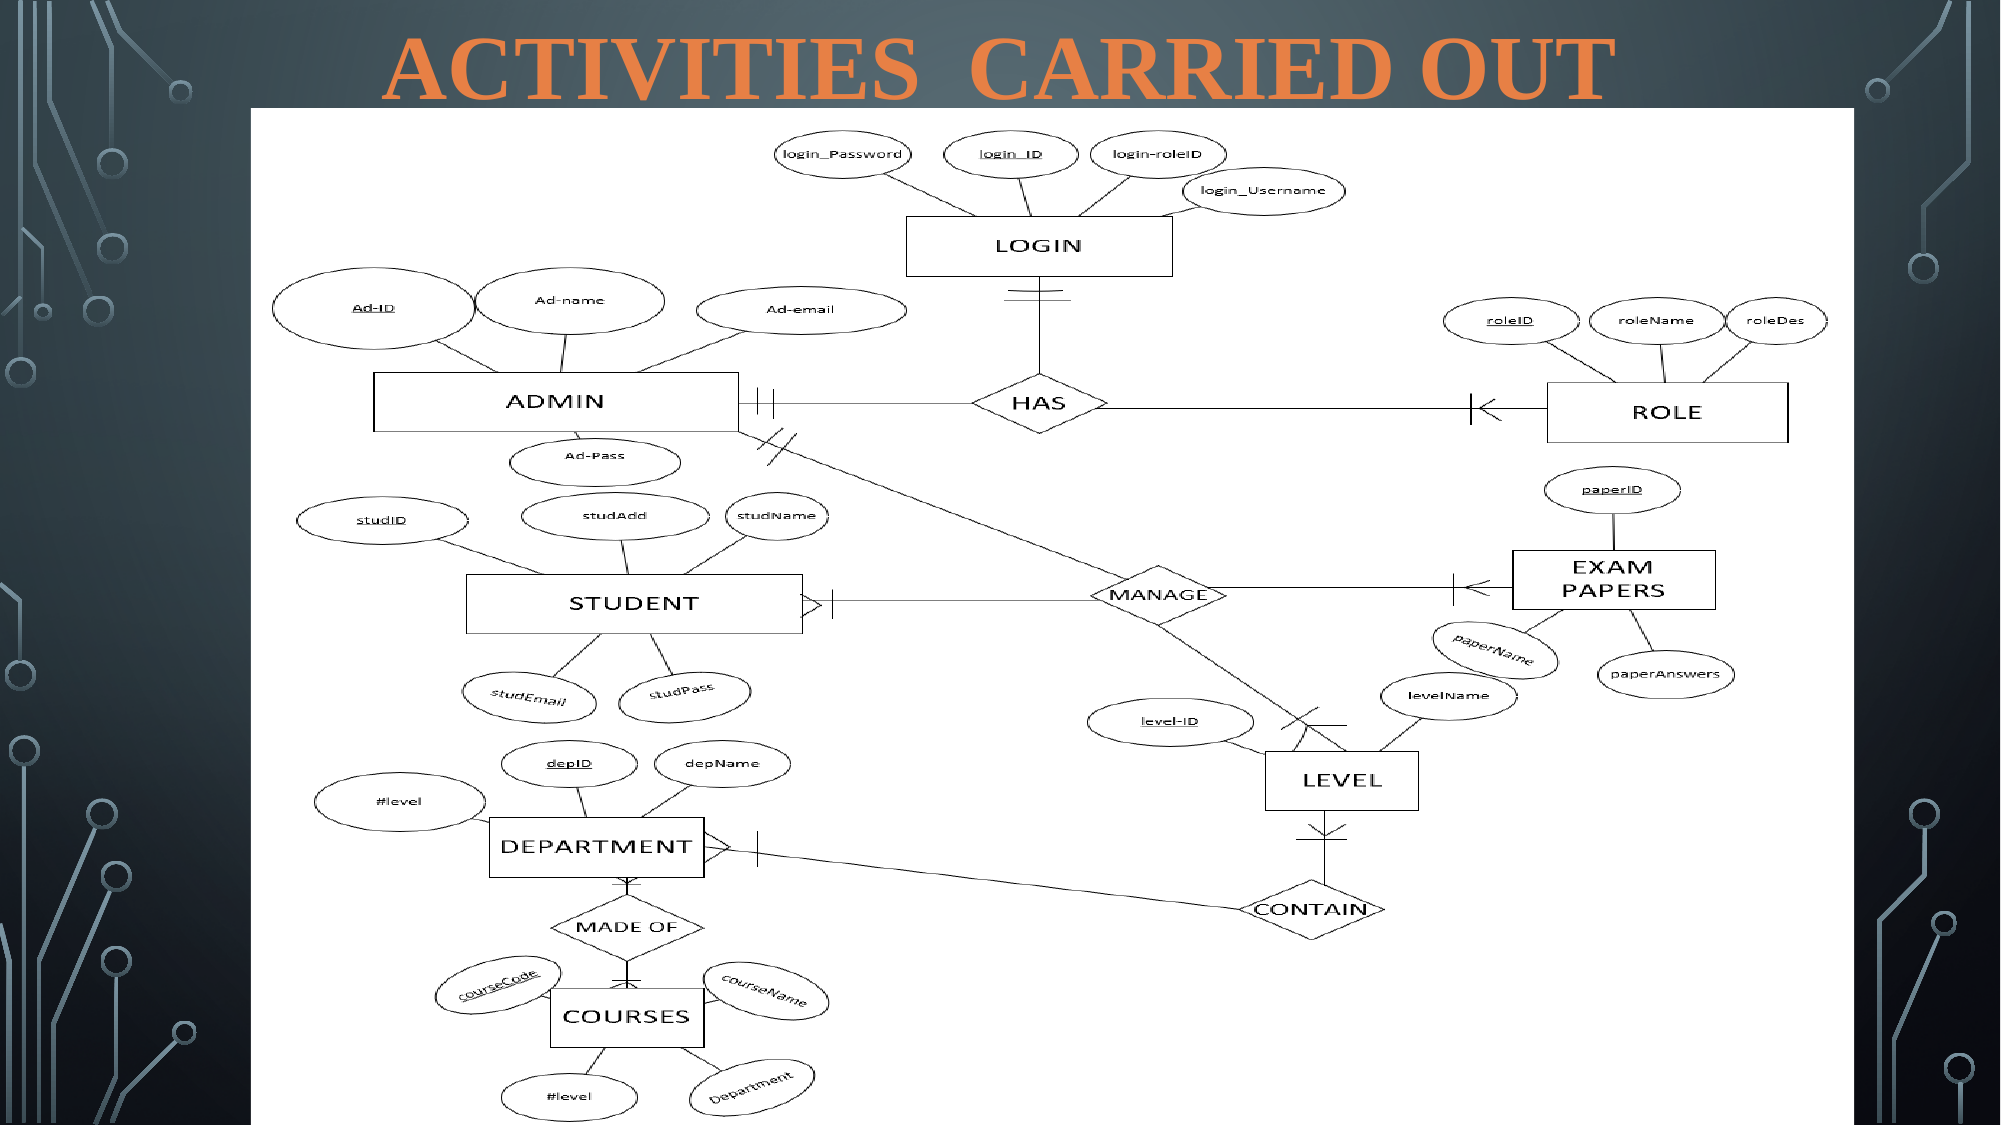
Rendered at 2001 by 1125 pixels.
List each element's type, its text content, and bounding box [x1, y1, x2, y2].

title ACTIVITIES CARRIED OUT [187, 0, 1813, 140]
picture [250, 108, 1855, 1125]
